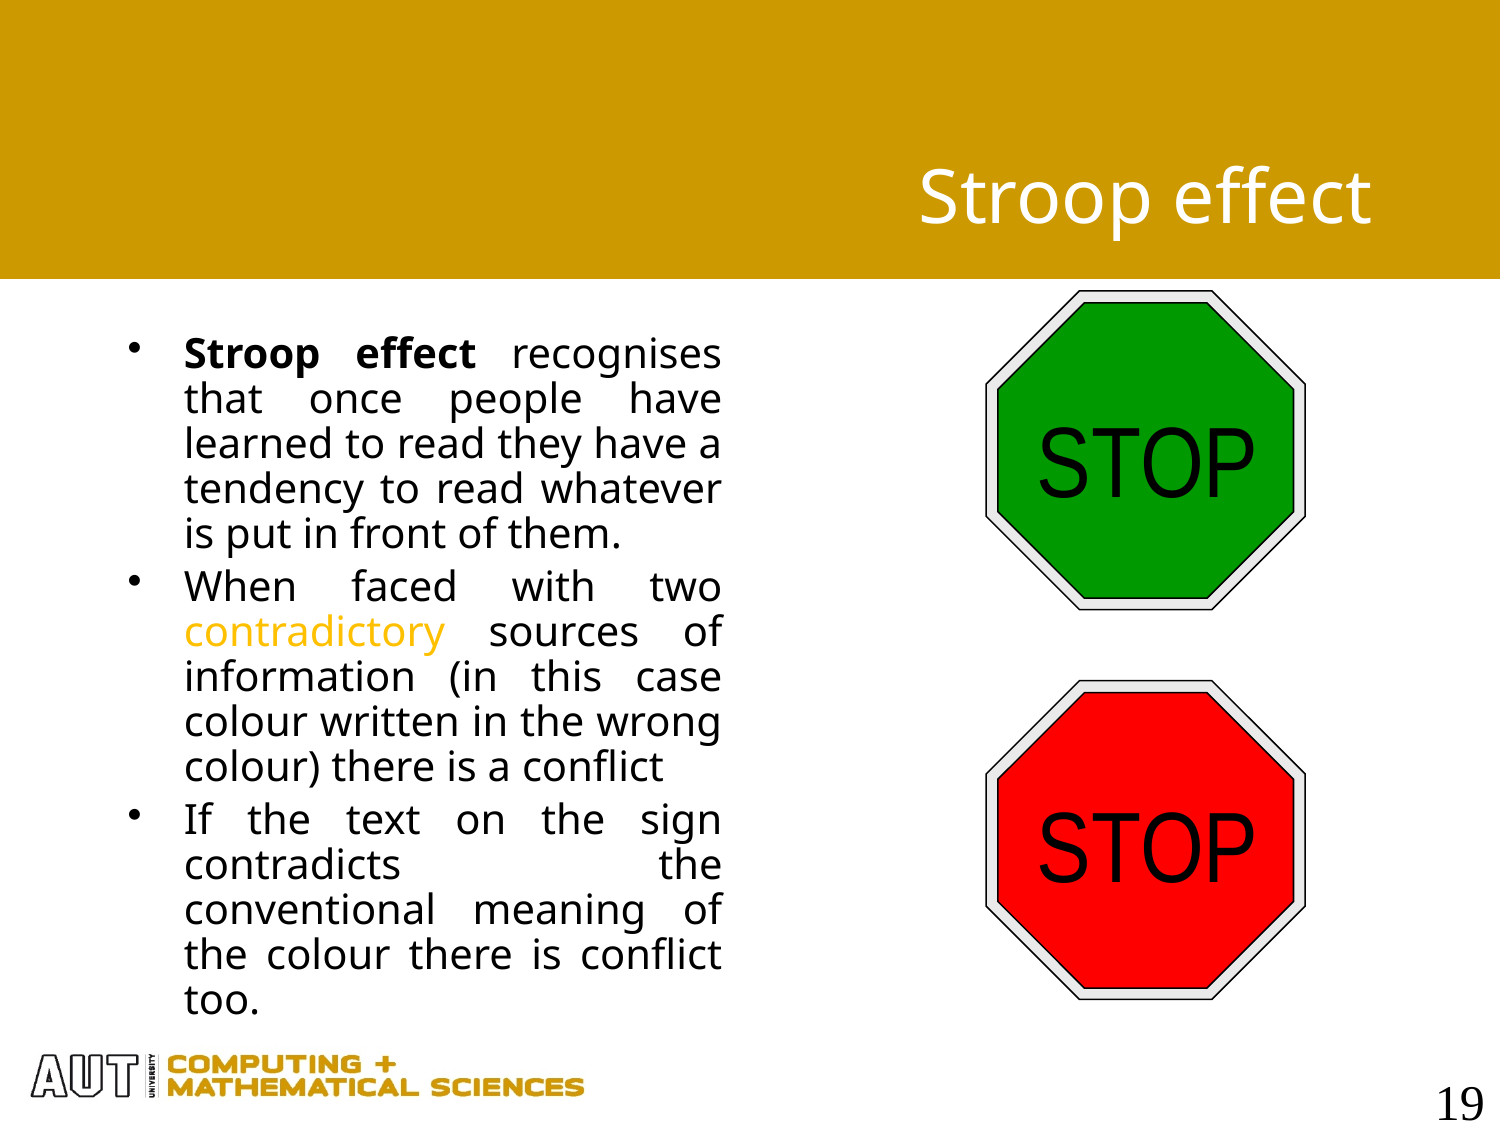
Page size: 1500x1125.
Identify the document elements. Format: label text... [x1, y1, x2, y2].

title Stroop effect [112, 99, 1388, 288]
slide_number 19 [1320, 1063, 1500, 1125]
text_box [985, 680, 1306, 1000]
picture [5, 1034, 609, 1118]
list Stroop effect recognises that once people have learned to read they have a tendency to read whatever is put in front of them. When faced with two contradictory sources of information (in this case colour written in the wrong colour) there is a conflict If the text on the sign contradicts the conventional meaning of the colour there is conflict too. [112, 324, 738, 1001]
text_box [985, 290, 1306, 610]
